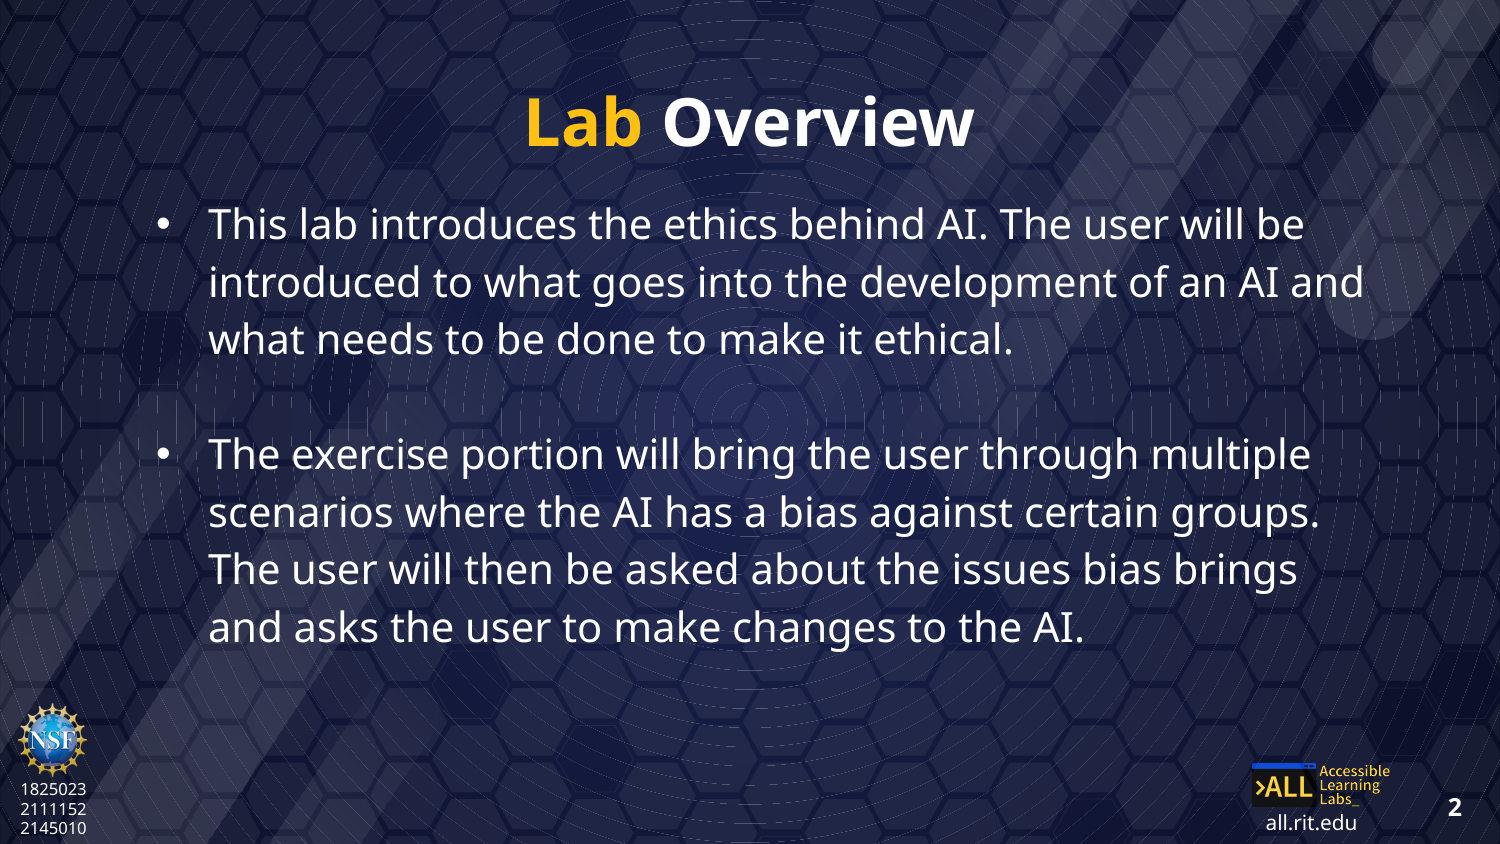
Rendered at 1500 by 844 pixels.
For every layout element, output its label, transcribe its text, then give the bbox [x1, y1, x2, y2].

picture [0, 0, 1500, 844]
title Lab Overview [118, 72, 1382, 167]
slide_number ‹#› [1410, 776, 1500, 842]
list This lab introduces the ethics behind AI. The user will be introduced to what goes into the development of an AI and what needs to be done to make it ethical. The exercise portion will bring the user through multiple scenarios where the AI has a bias against certain groups. The user will then be asked about the issues bias brings and asks the user to make changes to the AI. [118, 175, 1382, 756]
